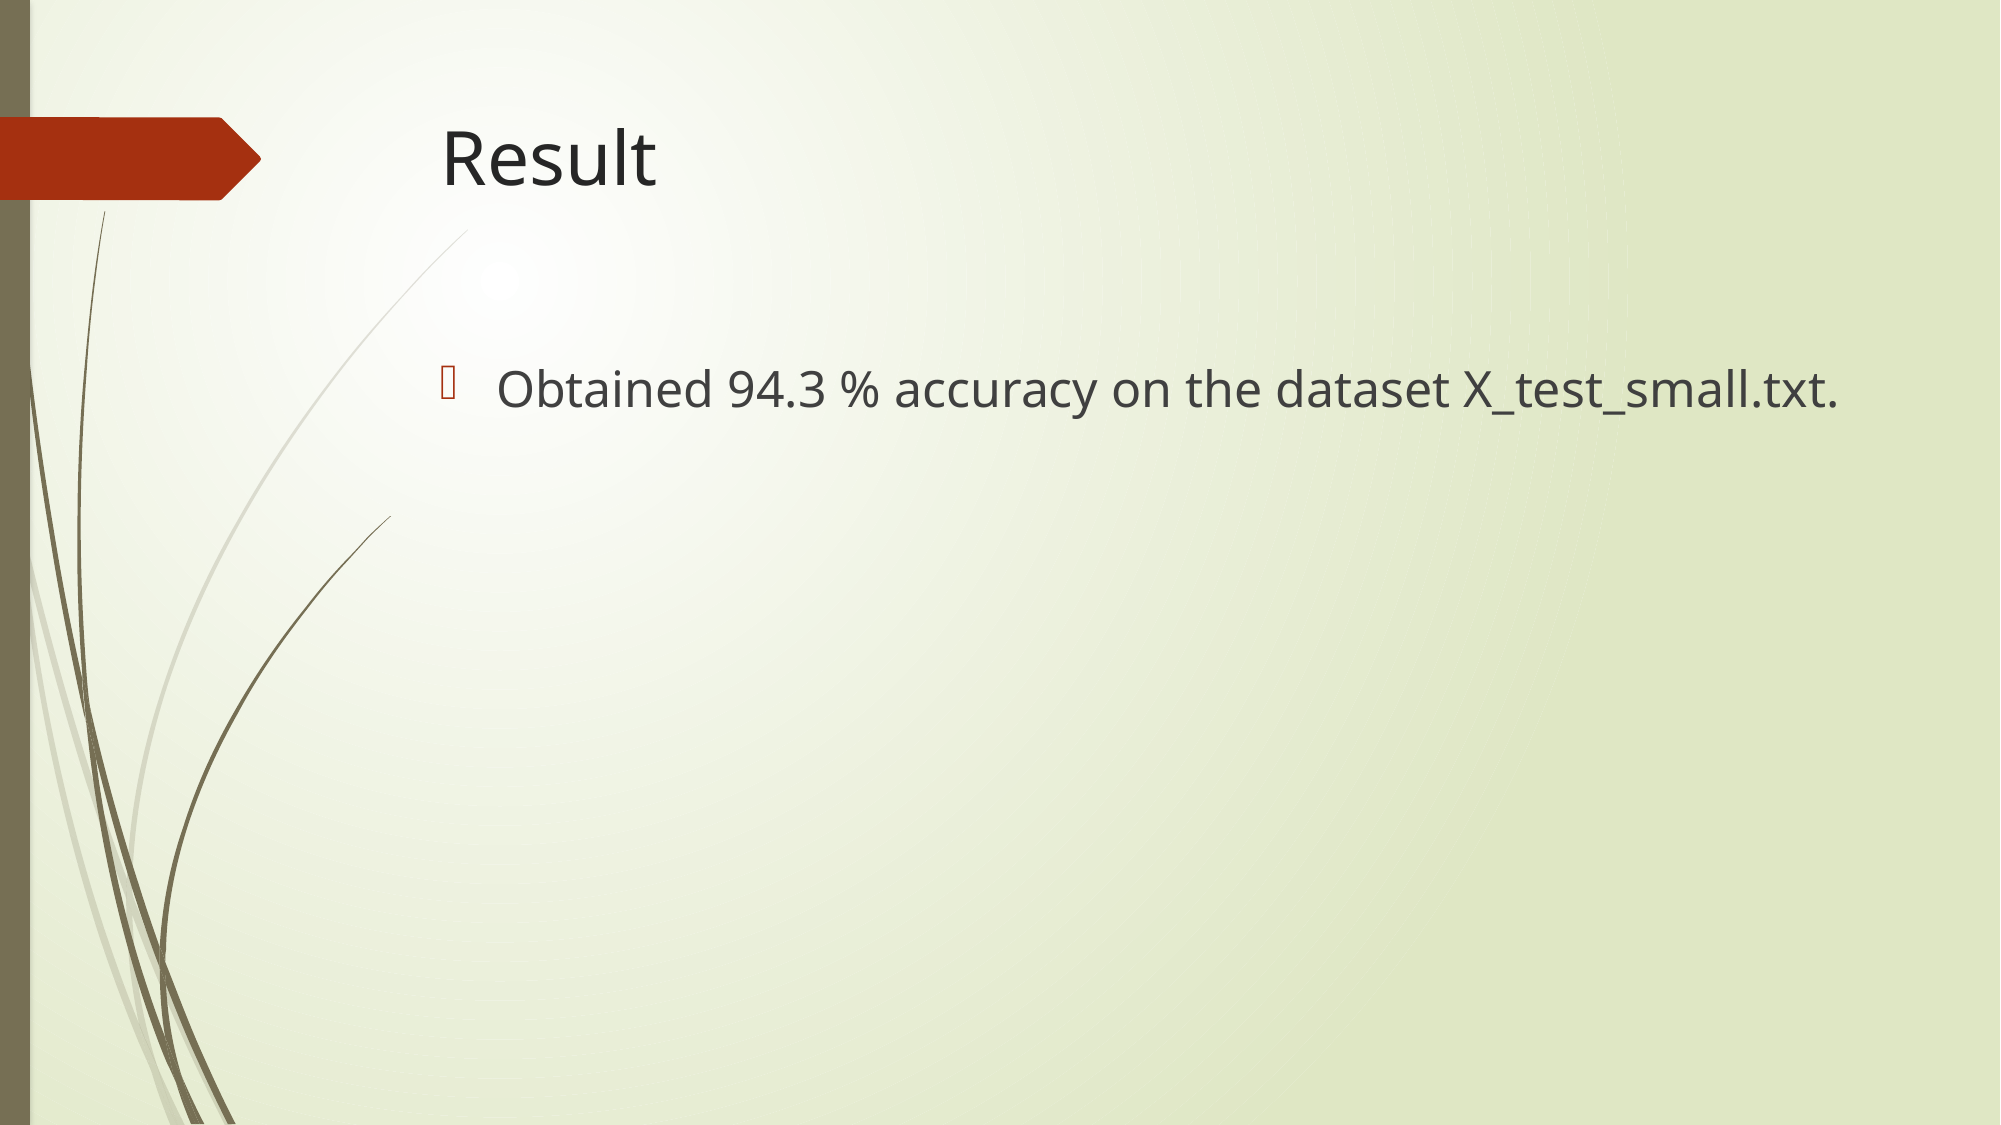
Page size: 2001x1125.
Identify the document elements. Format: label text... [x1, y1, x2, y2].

list Obtained 94.3 % accuracy on the dataset X_test_small.txt. [424, 350, 1888, 970]
title Result [425, 102, 1888, 313]
